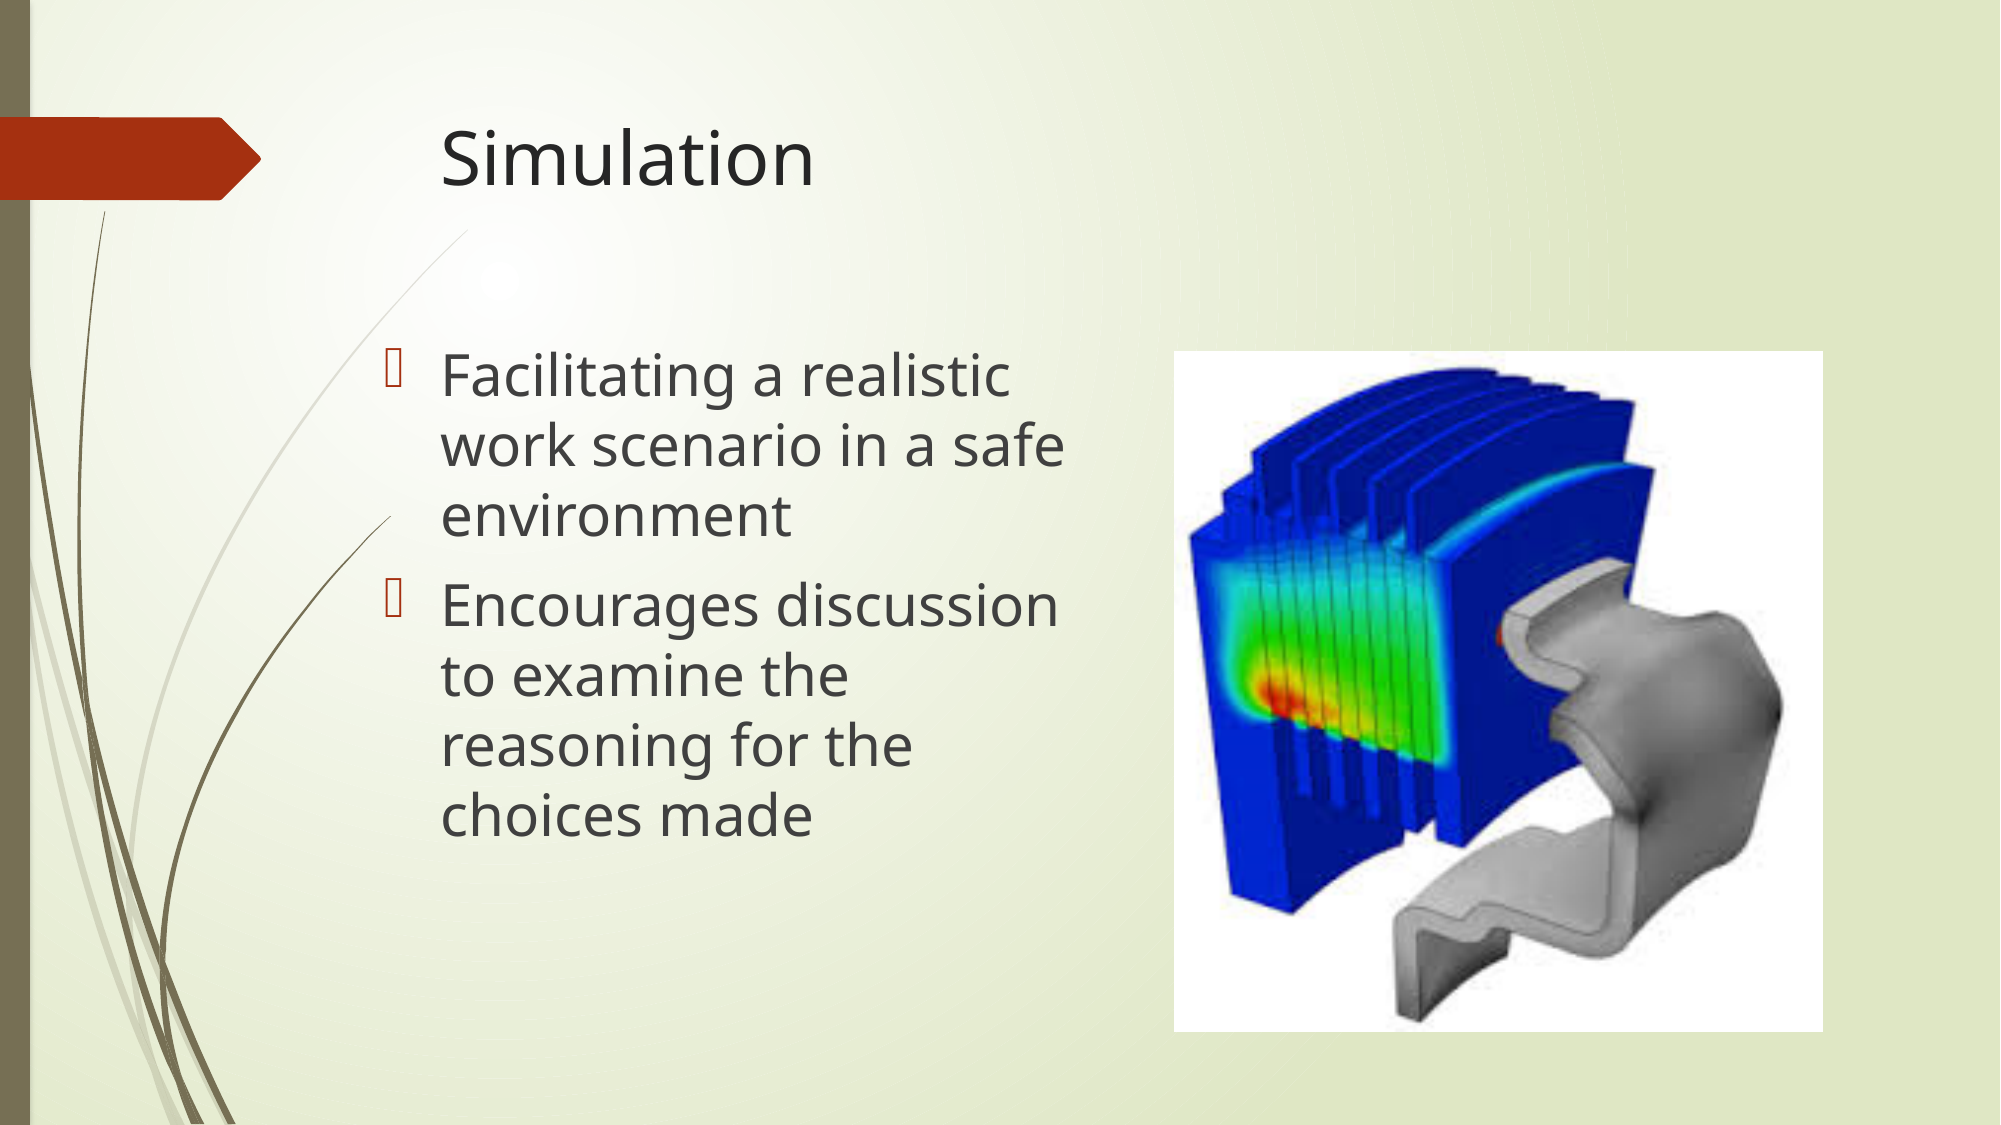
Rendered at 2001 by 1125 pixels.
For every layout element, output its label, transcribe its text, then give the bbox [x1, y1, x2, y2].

picture [1173, 350, 1823, 1033]
title Simulation [425, 102, 1888, 313]
list Facilitating a realistic work scenario in a safe environment Encourages discussion to examine the reasoning for the choices made [369, 330, 1098, 951]
